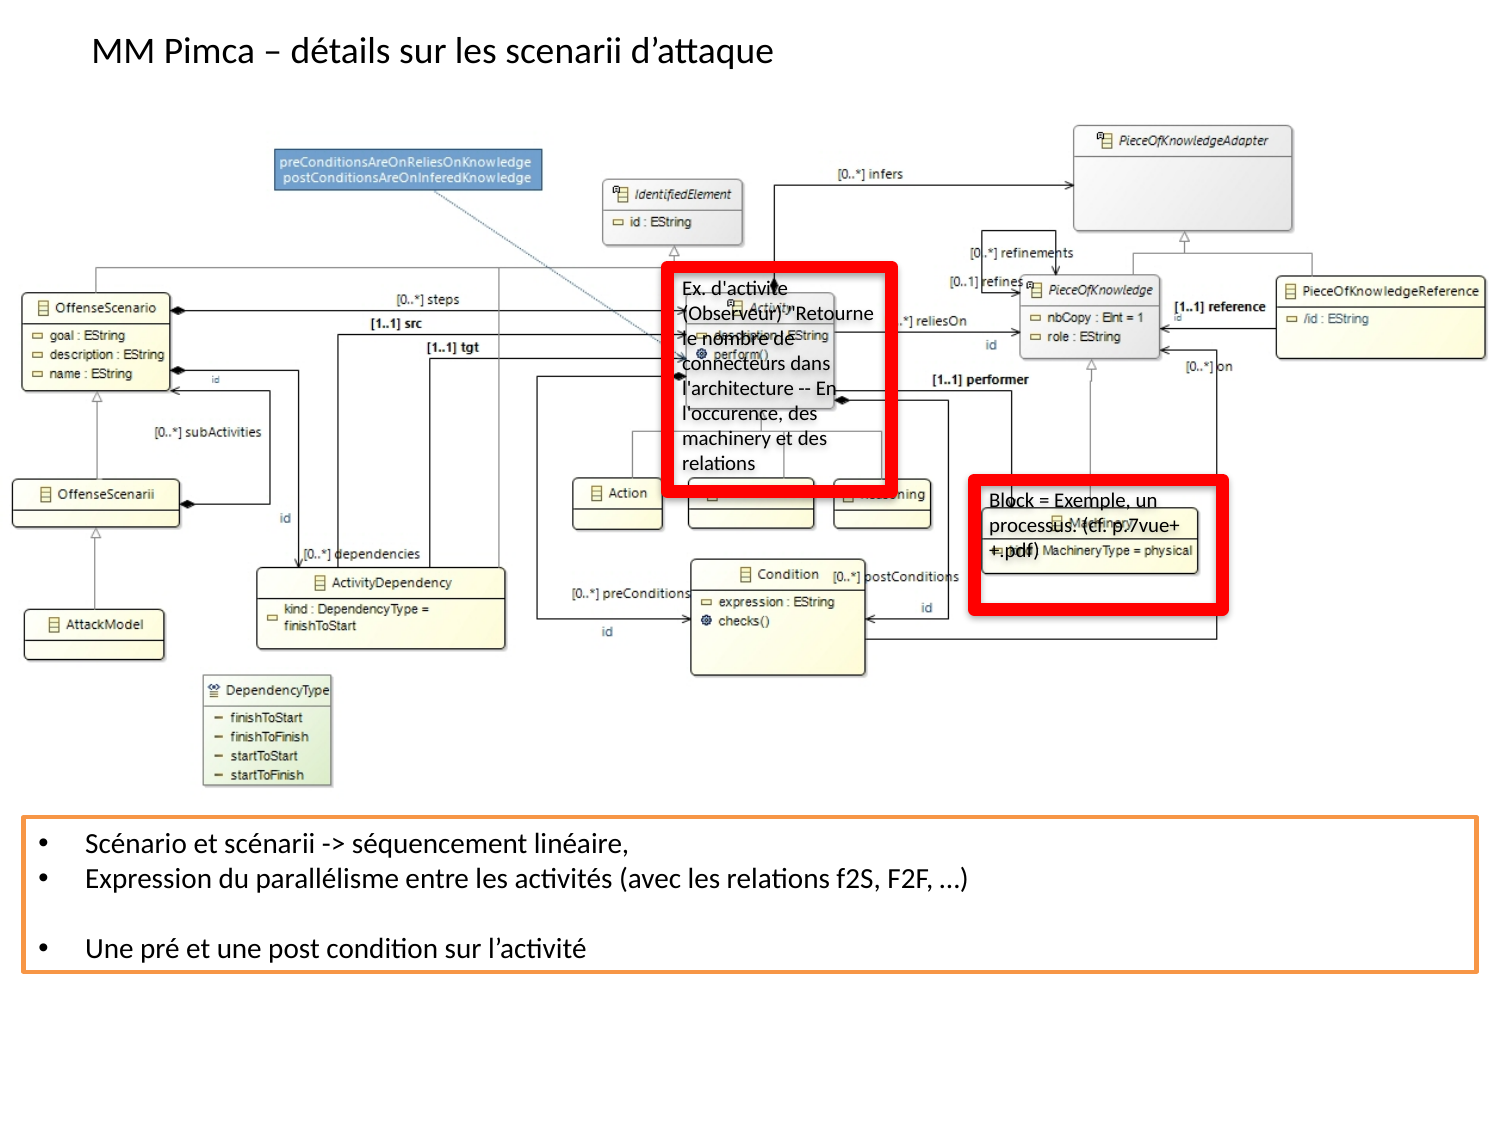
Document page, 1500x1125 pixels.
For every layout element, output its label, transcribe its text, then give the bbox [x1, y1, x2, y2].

picture [0, 113, 1500, 800]
text_box MM Pimca – détails sur les scenarii d’attaque [76, 19, 1365, 79]
text_box Scénario et scénarii -> séquencement linéaire, Expression du parallélisme entre les activités (avec les relations f2S, F2F, …) Une pré et une post condition sur l’activité [21, 815, 1479, 974]
